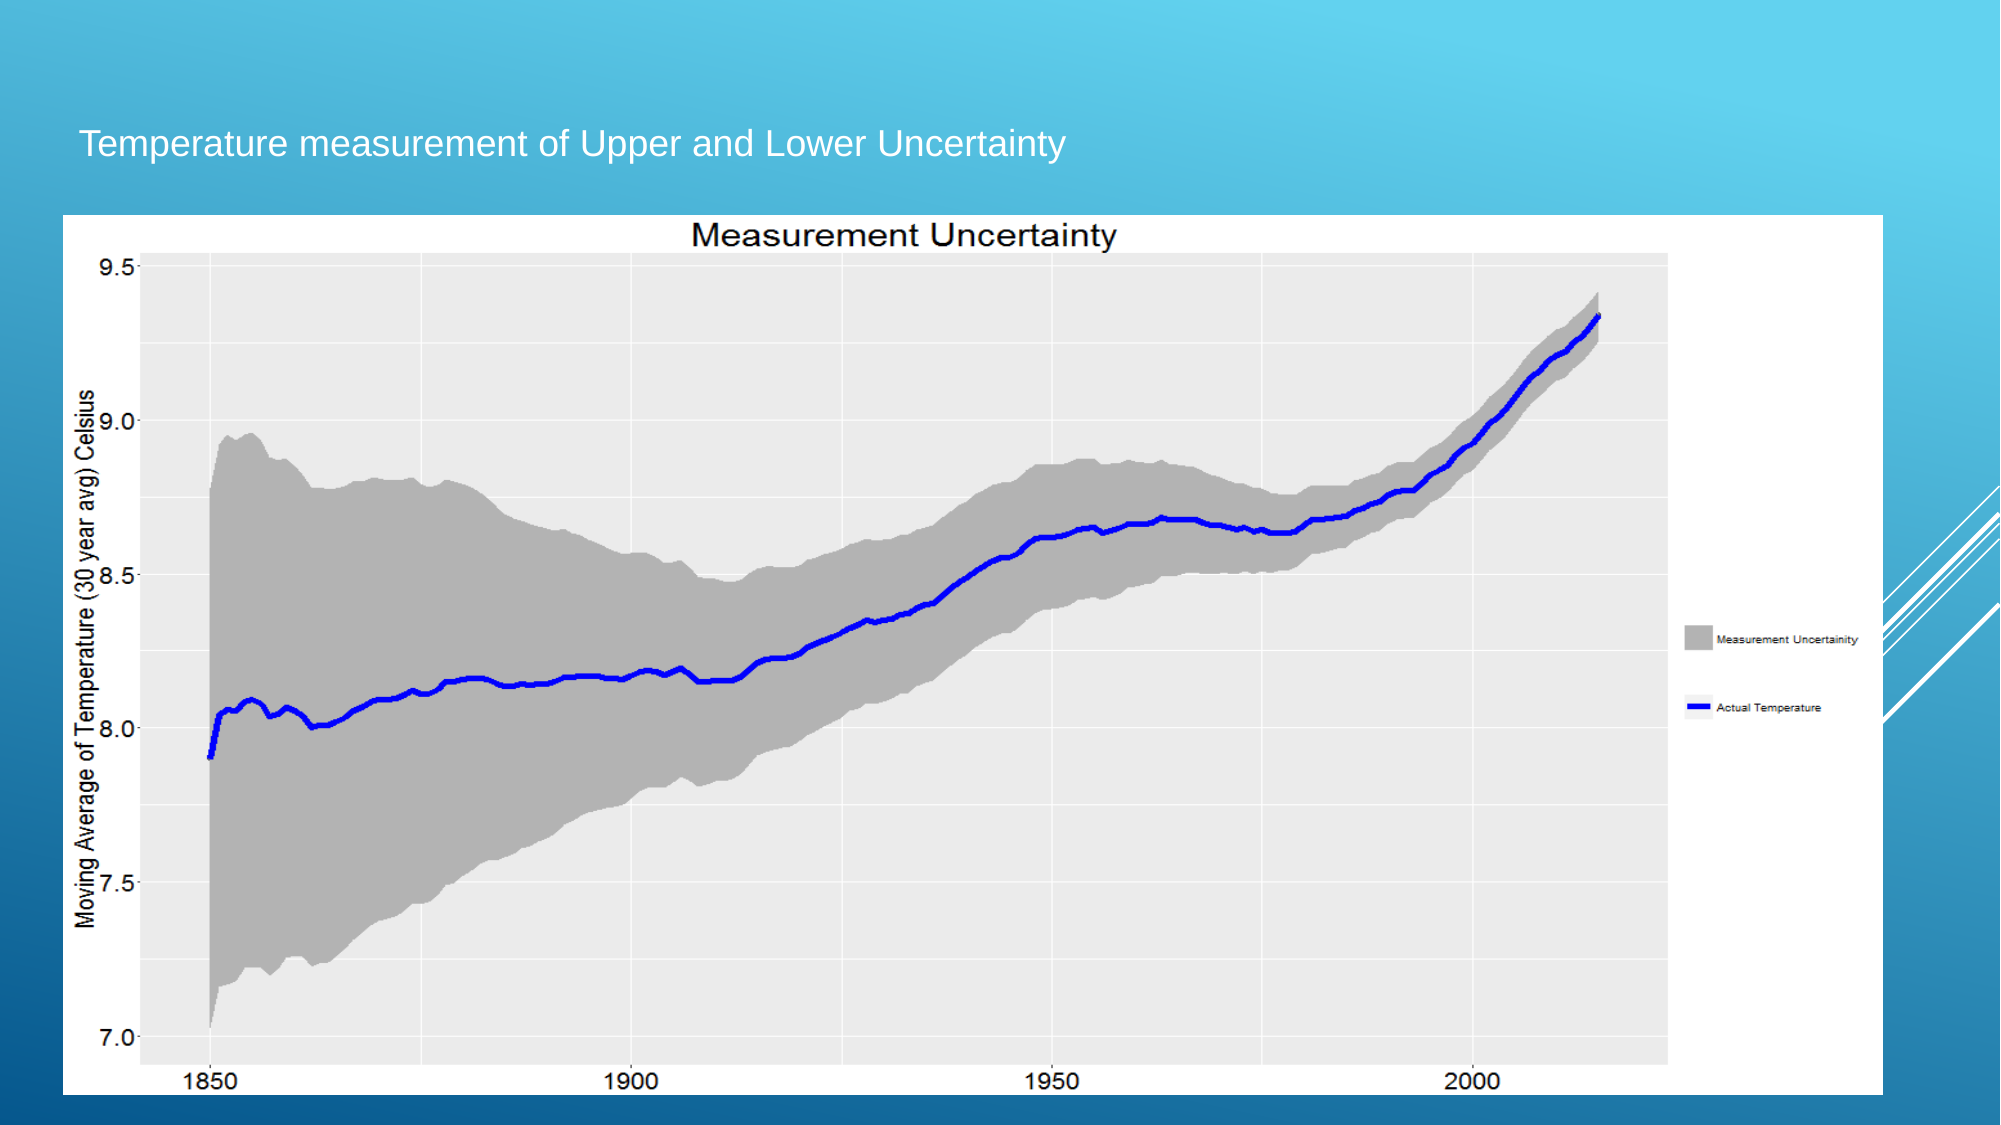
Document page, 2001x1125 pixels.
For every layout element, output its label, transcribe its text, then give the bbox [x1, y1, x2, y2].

picture [63, 215, 1884, 1096]
text_box Temperature measurement of Upper and Lower Uncertainty [63, 103, 1130, 215]
